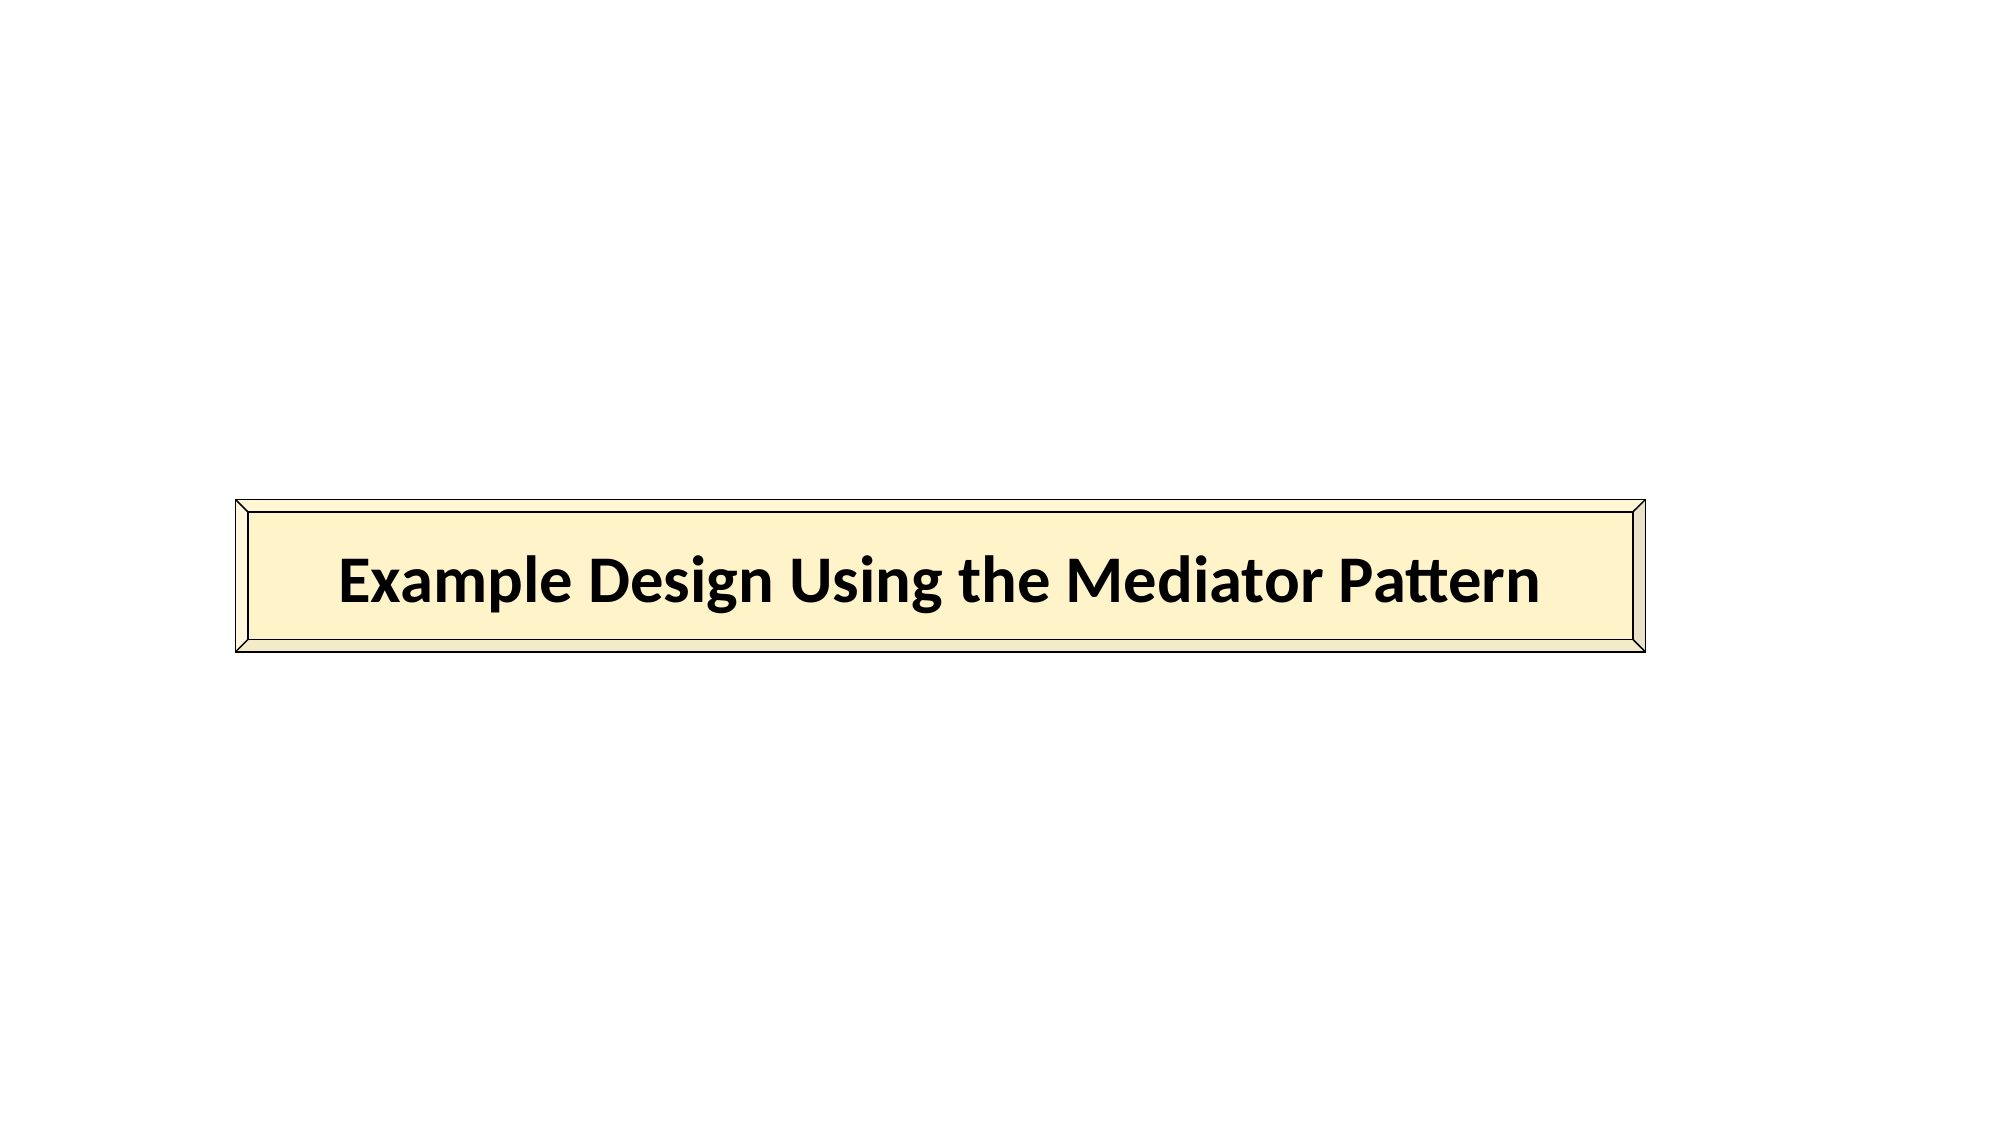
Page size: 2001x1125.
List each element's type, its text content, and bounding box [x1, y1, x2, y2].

text_box 实现细节：用Java实现中介者模式 [238, 500, 1643, 511]
text_box Example Design Using the Mediator Pattern [235, 499, 1646, 652]
